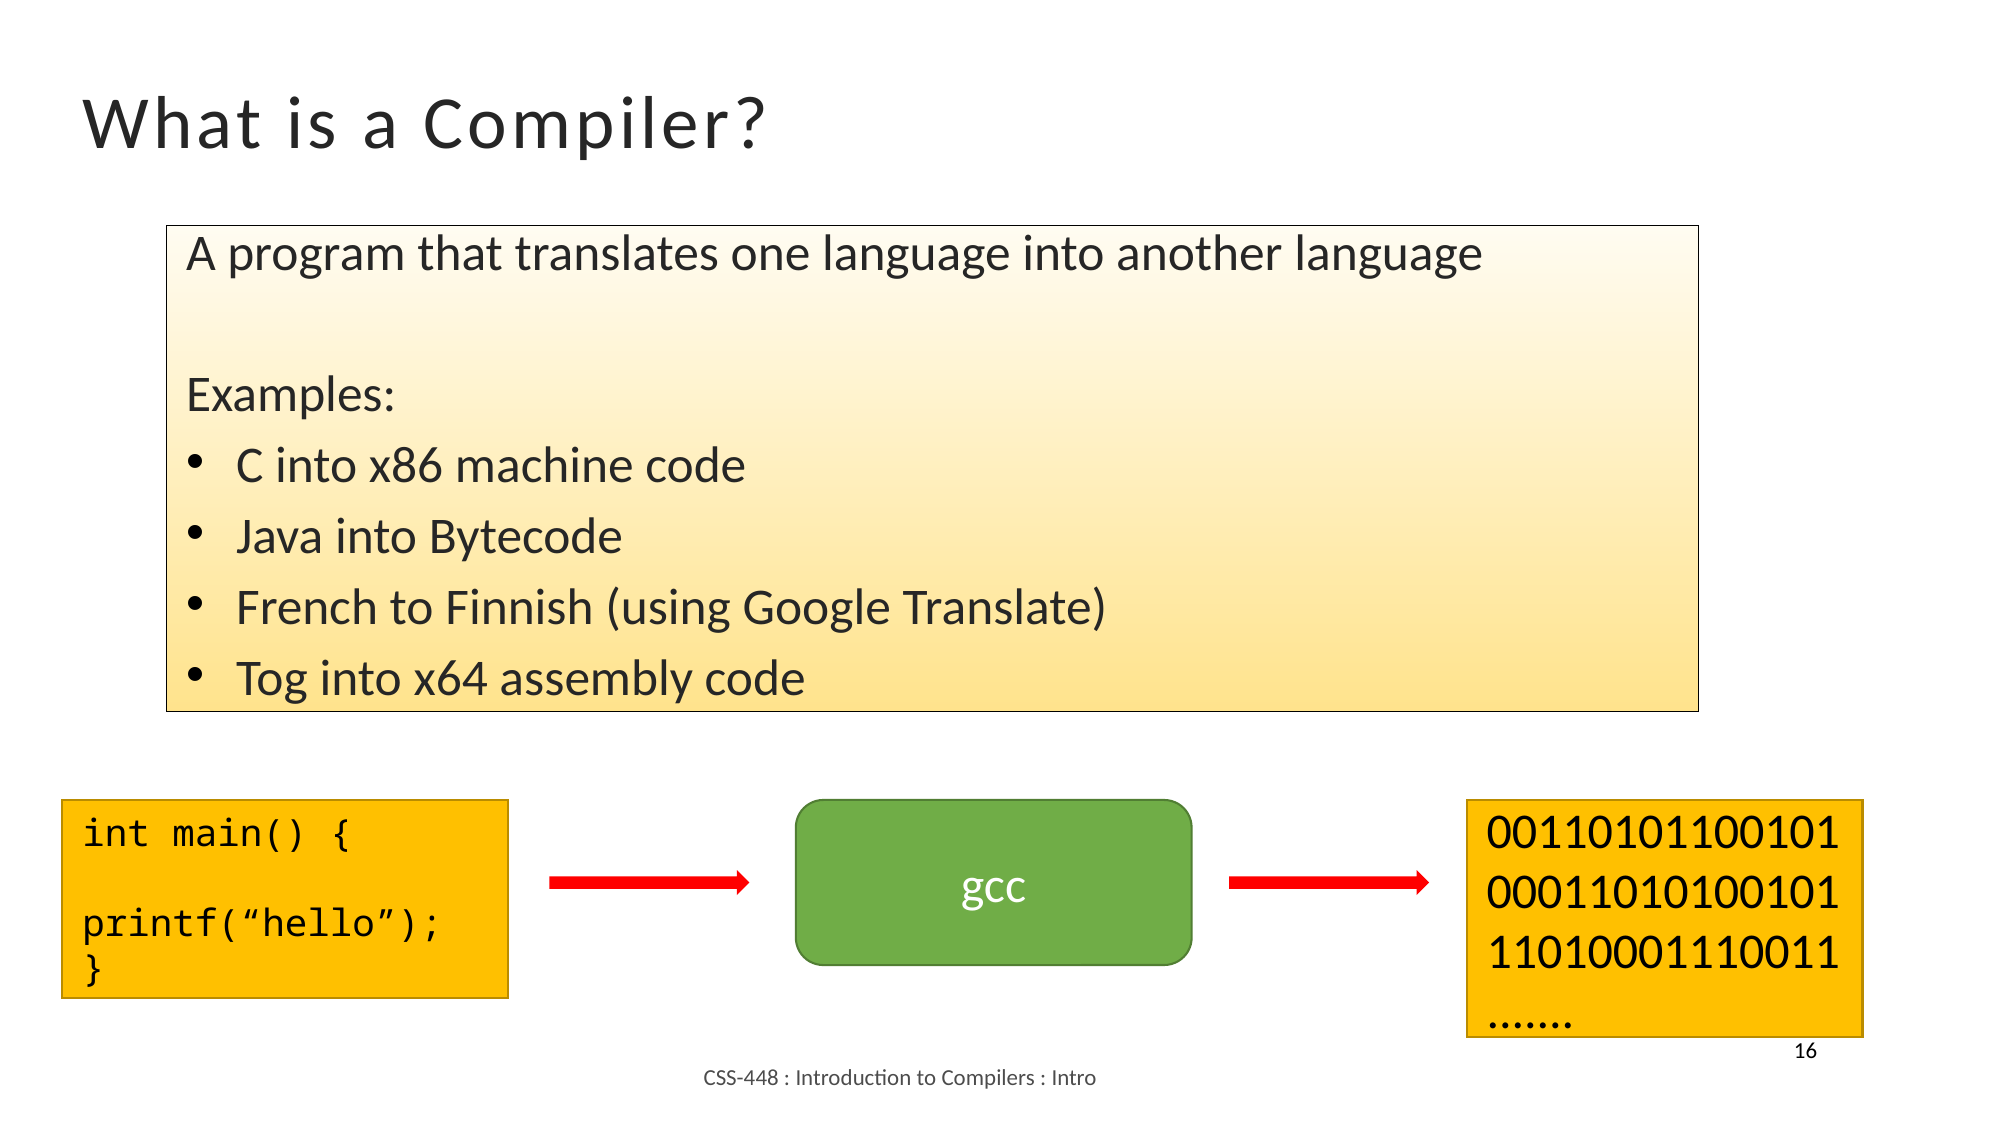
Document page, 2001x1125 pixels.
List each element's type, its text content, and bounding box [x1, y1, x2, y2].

slide_number 16 [1764, 1019, 1863, 1080]
text_box int main() { printf(“hello”); } [62, 800, 509, 999]
text_box [549, 870, 750, 896]
title What is a Compiler? [60, 39, 1728, 209]
footer CSS-448 : Introduction to Compilers : Intro [688, 1050, 1312, 1103]
text_box [1229, 870, 1430, 896]
list A program that translates one language into another language Examples: C into x86 machine code Java into Bytecode French to Finnish (using Google Translate) Tog into x64 assembly code [166, 225, 1699, 712]
text_box gcc [795, 799, 1192, 966]
text_box 001101011001010001101010010111010001110011....... [1466, 799, 1863, 1038]
